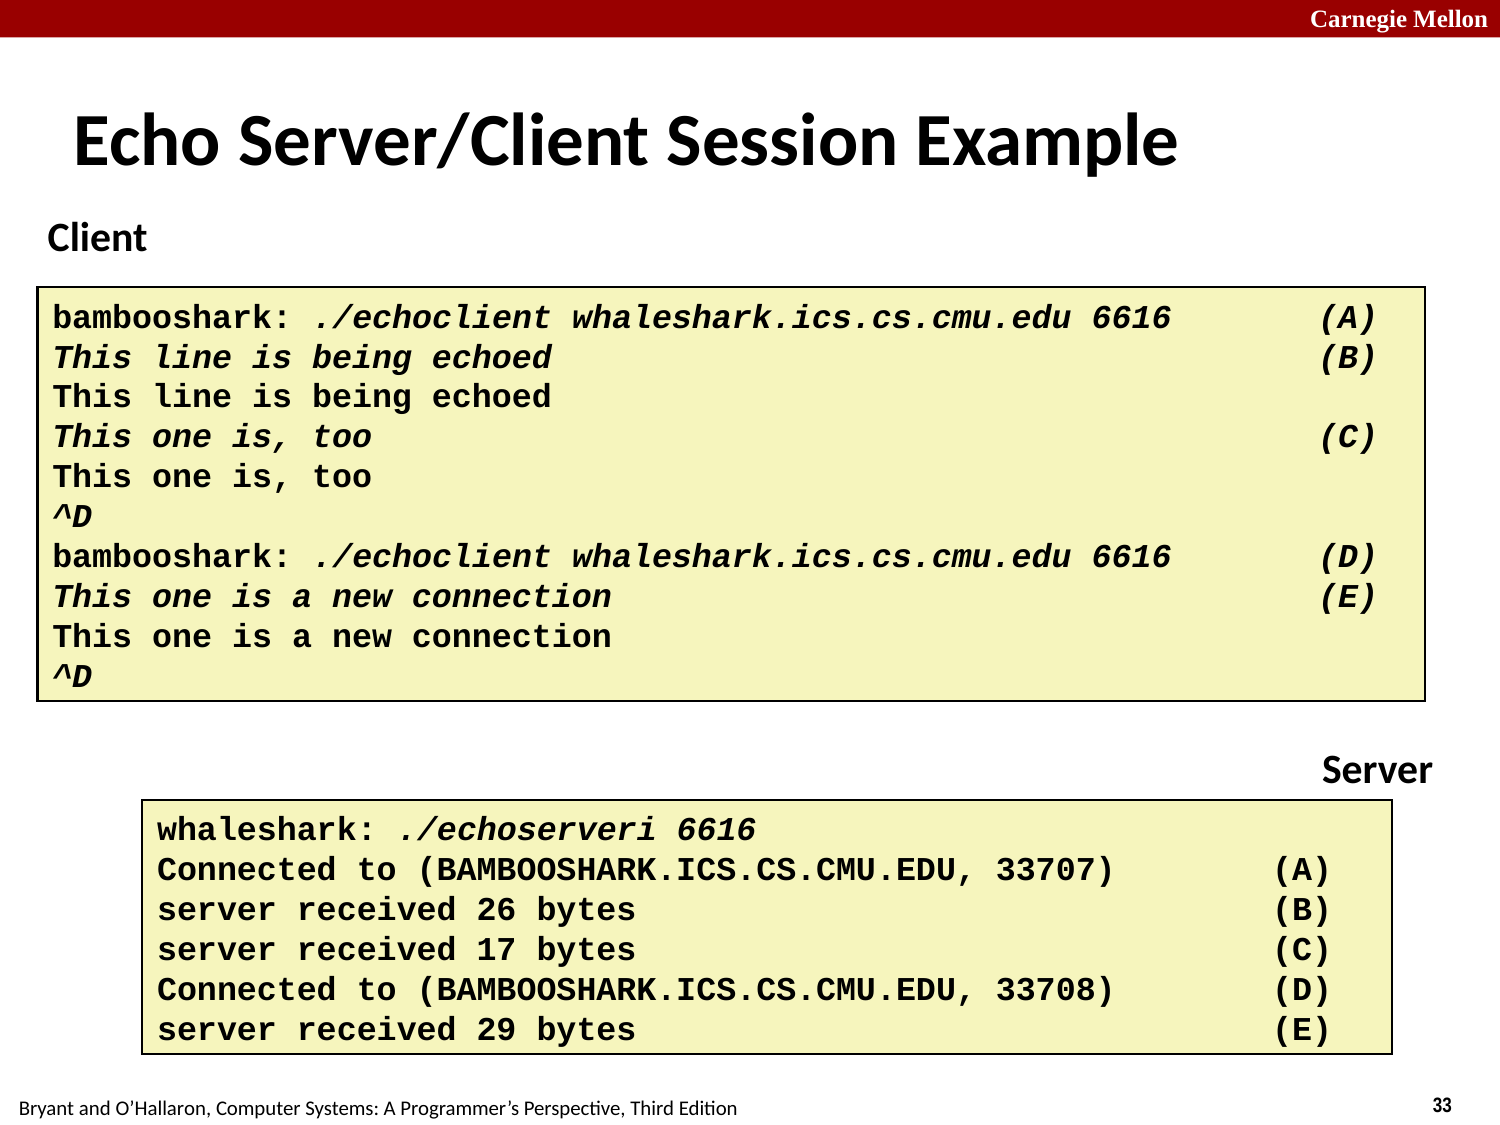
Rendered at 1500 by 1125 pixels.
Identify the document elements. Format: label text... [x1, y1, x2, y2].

text_box bambooshark: ./echoclient whaleshark.ics.cs.cmu.edu 6616 (A) This line is being echoed (B) This line is being echoed This one is, too (C) This one is, too ^D bambooshark: ./echoclient whaleshark.ics.cs.cmu.edu 6616 (D) This one is a new connection (E) This one is a new connection ^D [37, 287, 1425, 702]
title Echo Server/Client Session Example [58, 72, 1305, 199]
text_box Client [32, 202, 163, 267]
text_box Server [1307, 734, 1449, 800]
text_box whaleshark: ./echoserveri 6616 Connected to (BAMBOOSHARK.ICS.CS.CMU.EDU, 33707) (A) server received 26 bytes (B) server received 17 bytes (C) Connected to (BAMBOOSHARK.ICS.CS.CMU.EDU, 33708) (D) server received 29 bytes (E) [142, 799, 1393, 1055]
